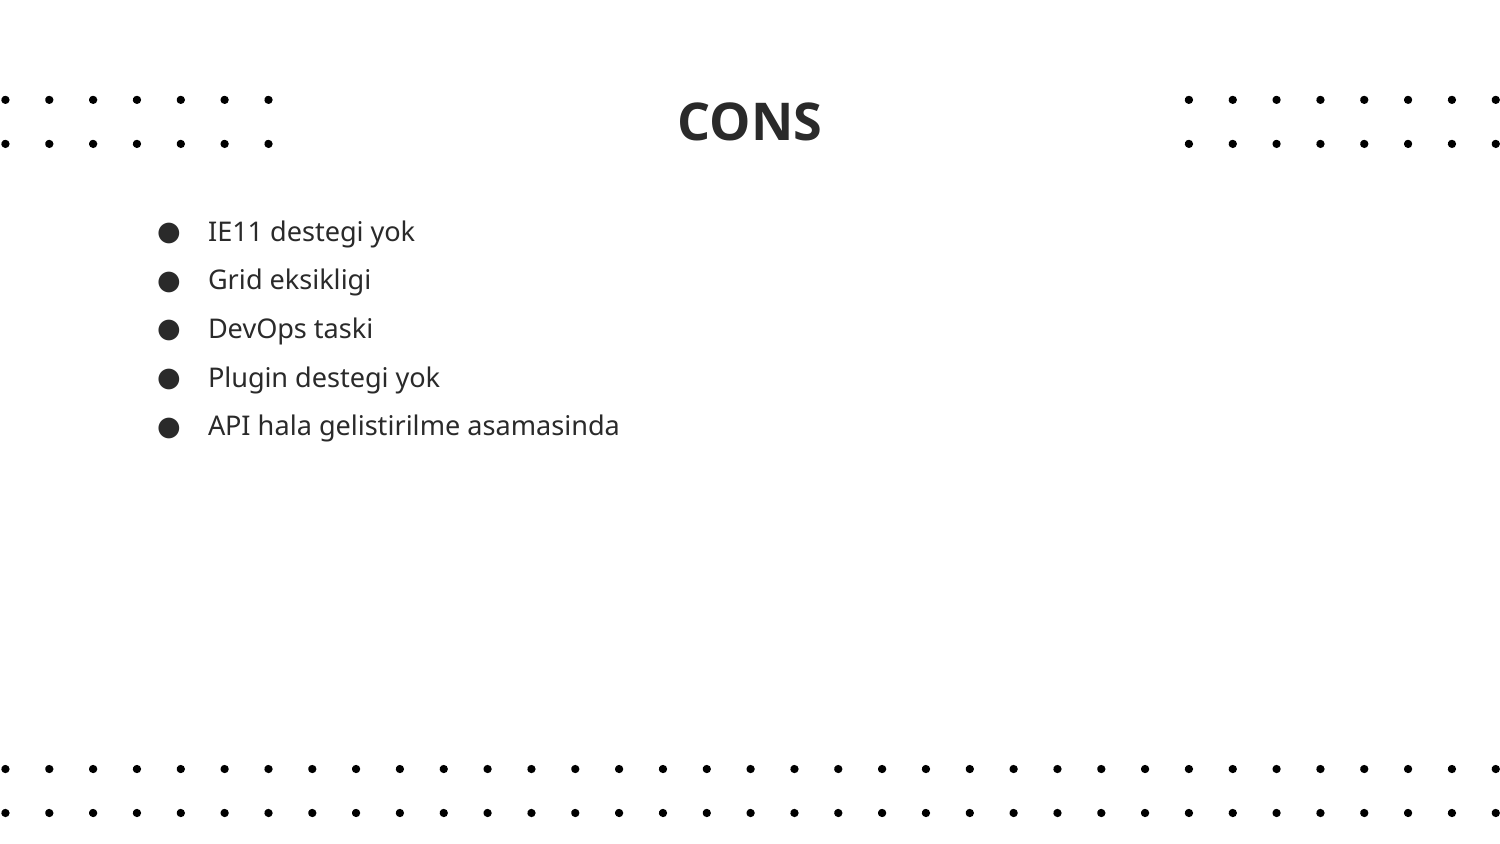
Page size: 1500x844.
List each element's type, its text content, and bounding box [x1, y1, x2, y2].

list IE11 destegi yok Grid eksikligi DevOps taski Plugin destegi yok API hala gelistirilme asamasinda [118, 182, 1382, 744]
title CONS [118, 72, 1382, 167]
